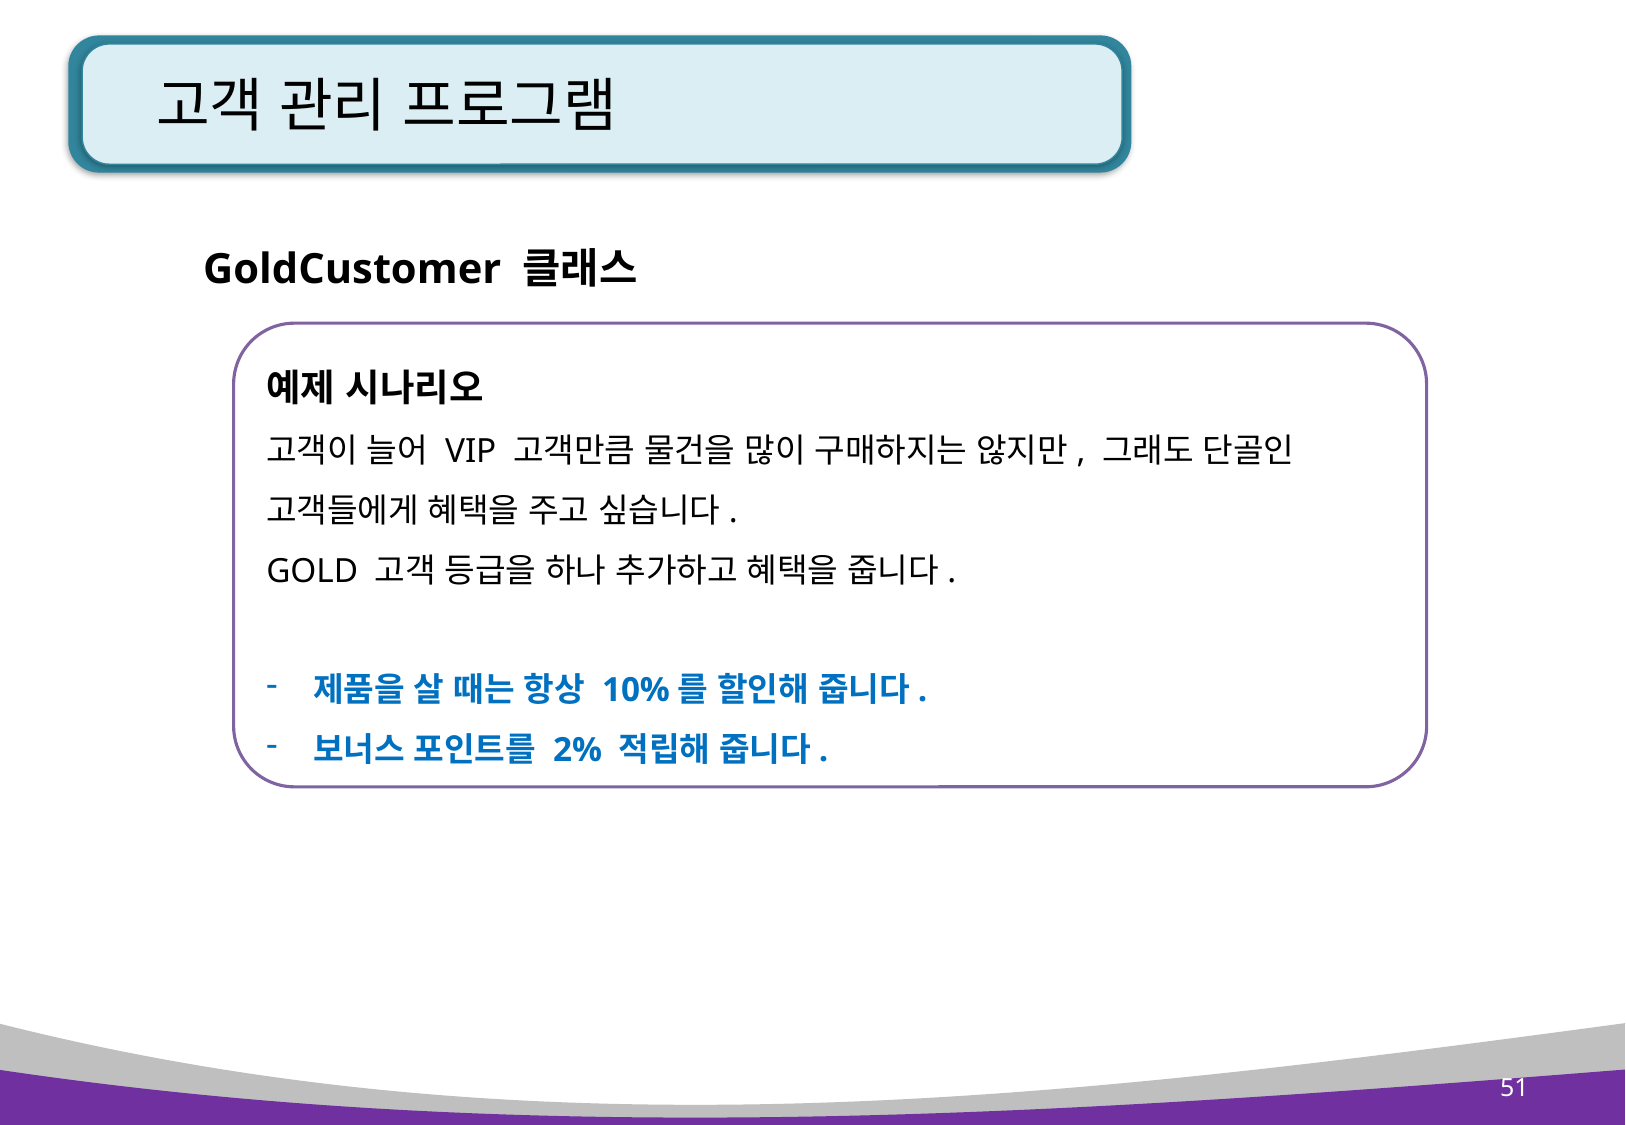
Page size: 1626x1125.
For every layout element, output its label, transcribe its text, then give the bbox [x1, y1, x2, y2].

text_box 고객 관리 프로그램 [114, 33, 1132, 174]
text_box GoldCustomer 클래스 [166, 209, 1085, 300]
text_box 예제 시나리오 고객이 늘어 VIP 고객만큼 물건을 많이 구매하지는 않지만, 그래도 단골인 고객들에게 혜택을 주고 싶습니다. GOLD 고객 등급을 하나 추가하고 혜택을 줍니다. 제품을 살 때는 항상 10%를 할인해 줍니다. 보너스 포인트를 2% 적립해 줍니다. [231, 321, 1429, 789]
slide_number 51 [1452, 1058, 1544, 1119]
